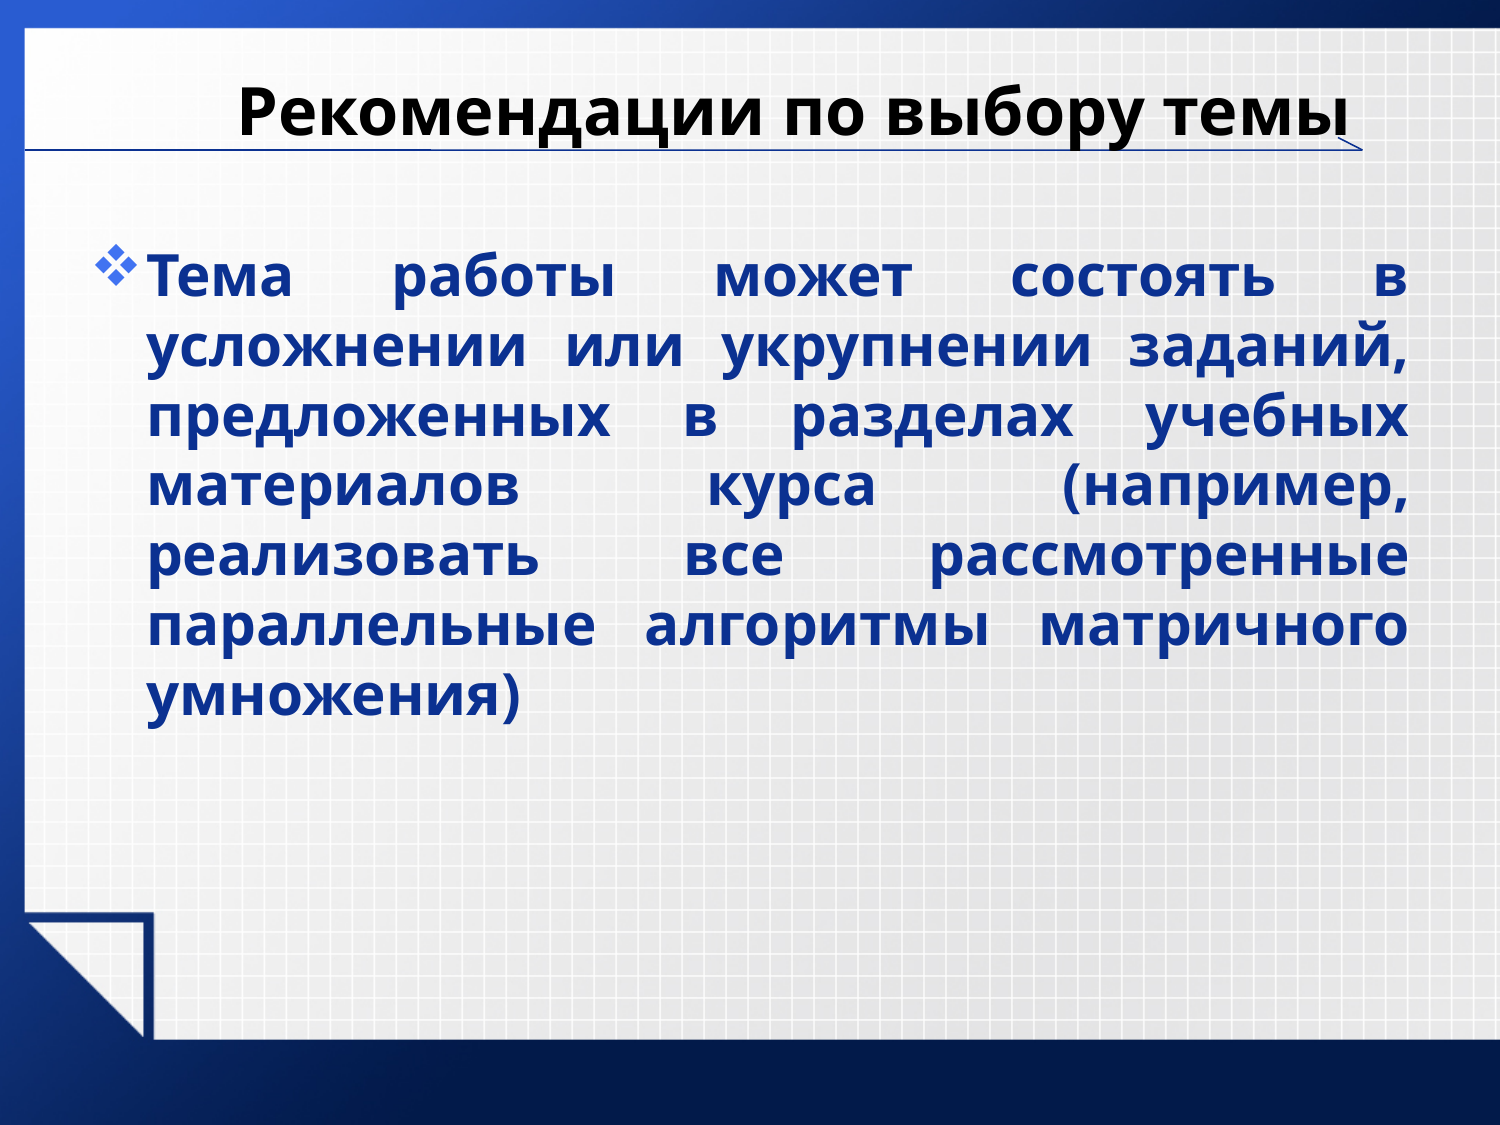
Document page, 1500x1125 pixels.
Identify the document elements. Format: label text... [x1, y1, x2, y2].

list Тема работы может состоять в усложнении или укрупнении заданий, предложенных в разделах учебных материалов курса (например, реализовать все рассмотренные параллельные алгоритмы матричного умножения) [75, 230, 1425, 1024]
picture [0, 0, 1500, 1125]
title Рекомендации по выбору темы [162, 62, 1425, 155]
